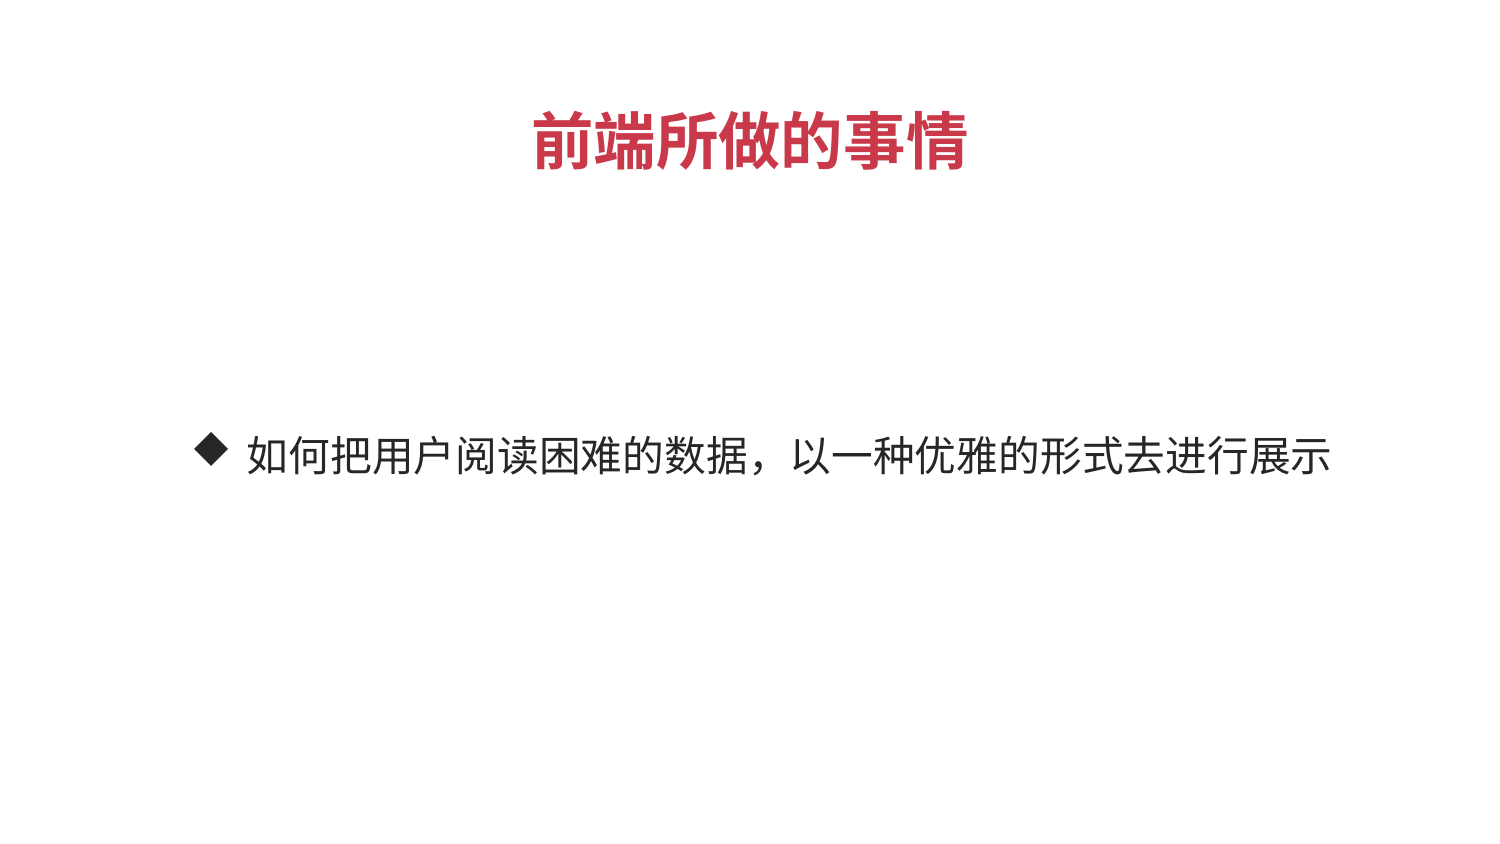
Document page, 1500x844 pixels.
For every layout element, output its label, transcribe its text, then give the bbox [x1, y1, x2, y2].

text_box 前端所做的事情 [516, 94, 984, 185]
text_box 如何把用户阅读困难的数据，以一种优雅的形式去进行展示 [100, 422, 1400, 488]
